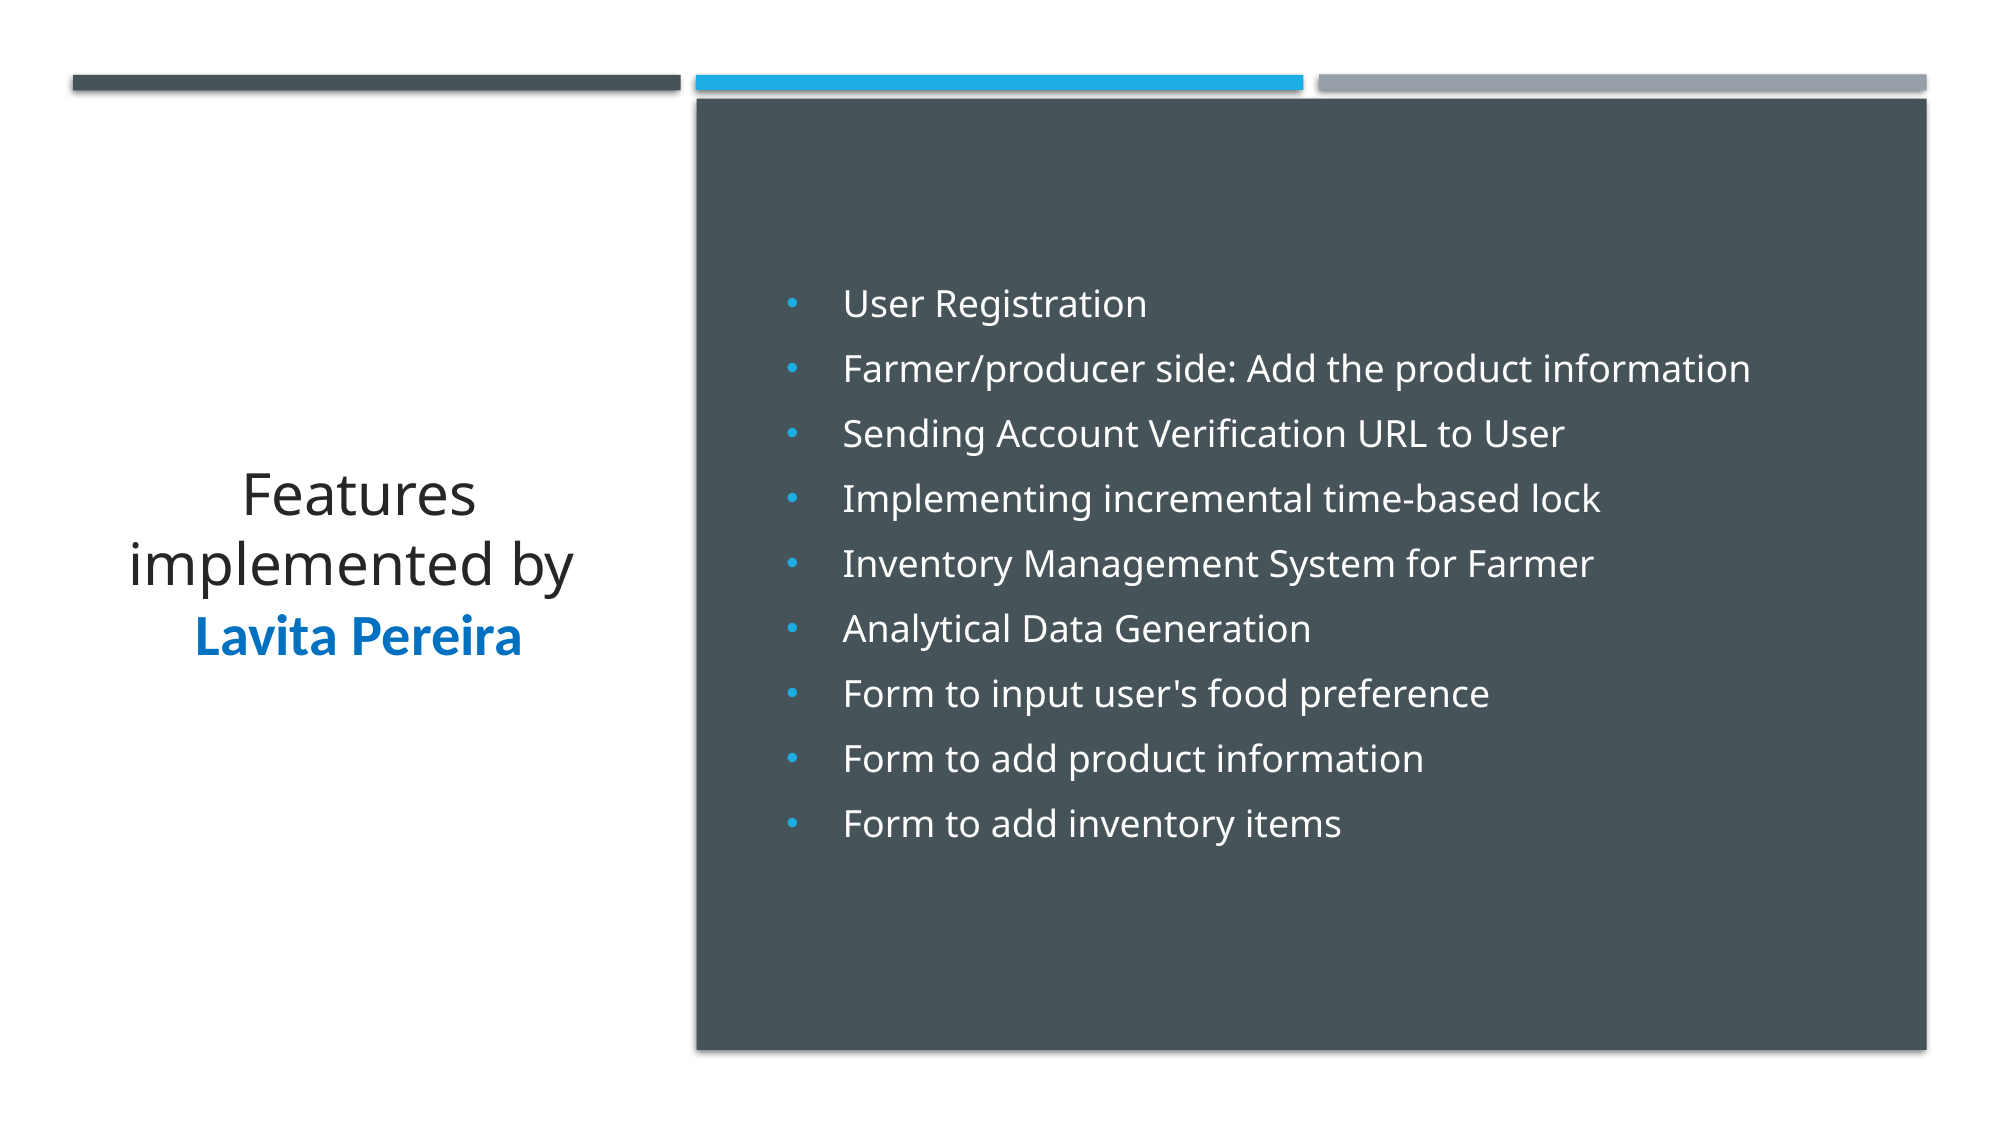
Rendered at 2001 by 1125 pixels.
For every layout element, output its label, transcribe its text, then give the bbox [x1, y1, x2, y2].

text_box [695, 74, 1304, 91]
text_box [0, 0, 2000, 1125]
text_box User Registration Farmer/producer side: Add the product information Sending Account Verification URL to User Implementing incremental time-based lock Inventory Management System for Farmer Analytical Data Generation Form to input user's food preference Form to add product information Form to add inventory items [771, 175, 1845, 949]
title Features implemented by Lavita Pereira [95, 176, 624, 949]
text_box [1318, 73, 1928, 92]
text_box [696, 98, 1928, 1051]
text_box [72, 74, 682, 92]
